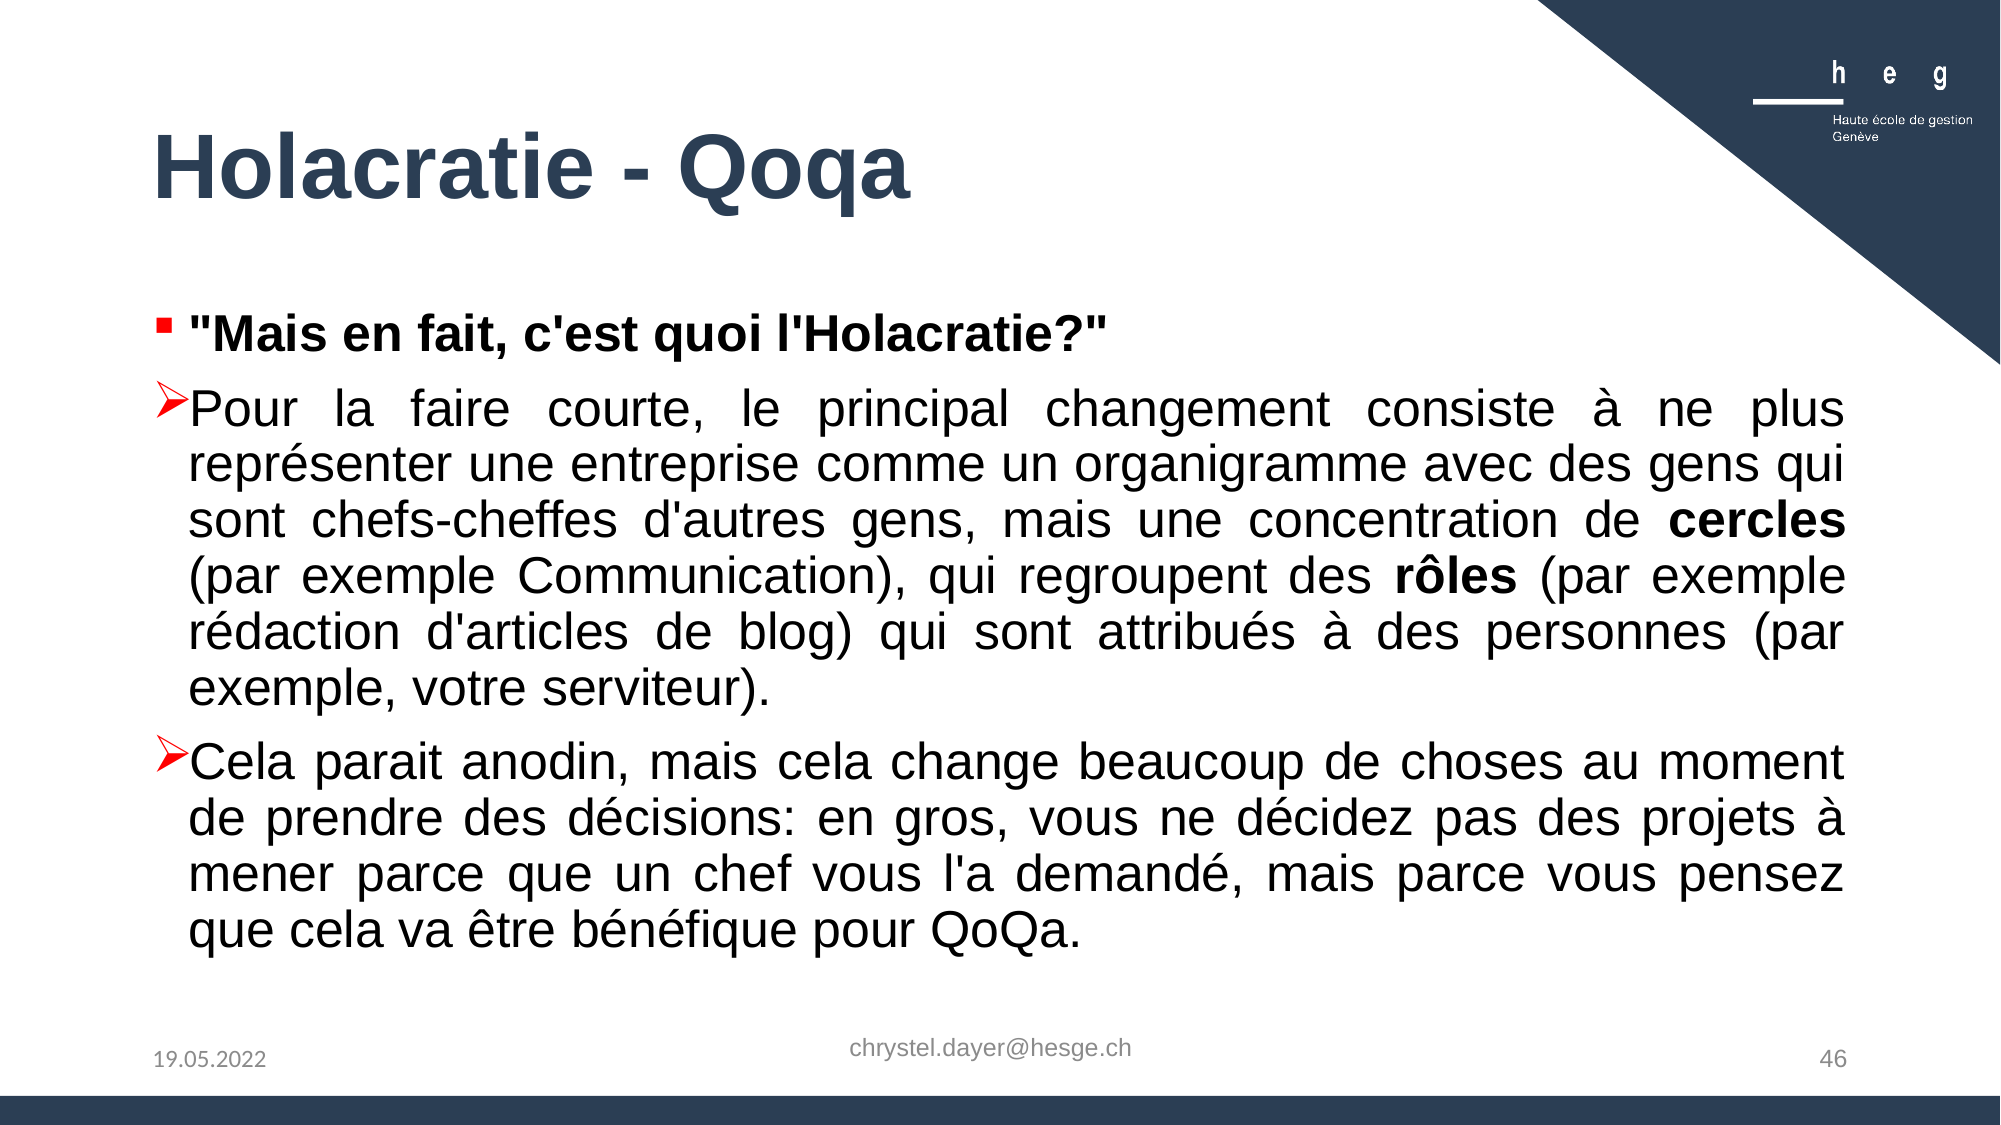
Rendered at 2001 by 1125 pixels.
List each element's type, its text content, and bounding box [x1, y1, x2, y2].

list "Mais en fait, c'est quoi l'Holacratie?" Pour la faire courte, le principal changement consiste à ne plus représenter une entreprise comme un organigramme avec des gens qui sont chefs-cheffes d'autres gens, mais une concentration de cercles (par exemple Communication), qui regroupent des rôles (par exemple rédaction d'articles de blog) qui sont attribués à des personnes (par exemple, votre serviteur). Cela parait anodin, mais cela change beaucoup de choses au moment de prendre des décisions: en gros, vous ne décidez pas des projets à mener parce que un chef vous l'a demandé, mais parce vous pensez que cela va être bénéfique pour QoQa. [137, 299, 1863, 977]
slide_number 46 [1412, 1027, 1863, 1088]
footer chrystel.dayer@hesge.ch [653, 1016, 1329, 1077]
picture [1753, 60, 1972, 141]
title Holacratie - Qoqa [137, 59, 1600, 278]
